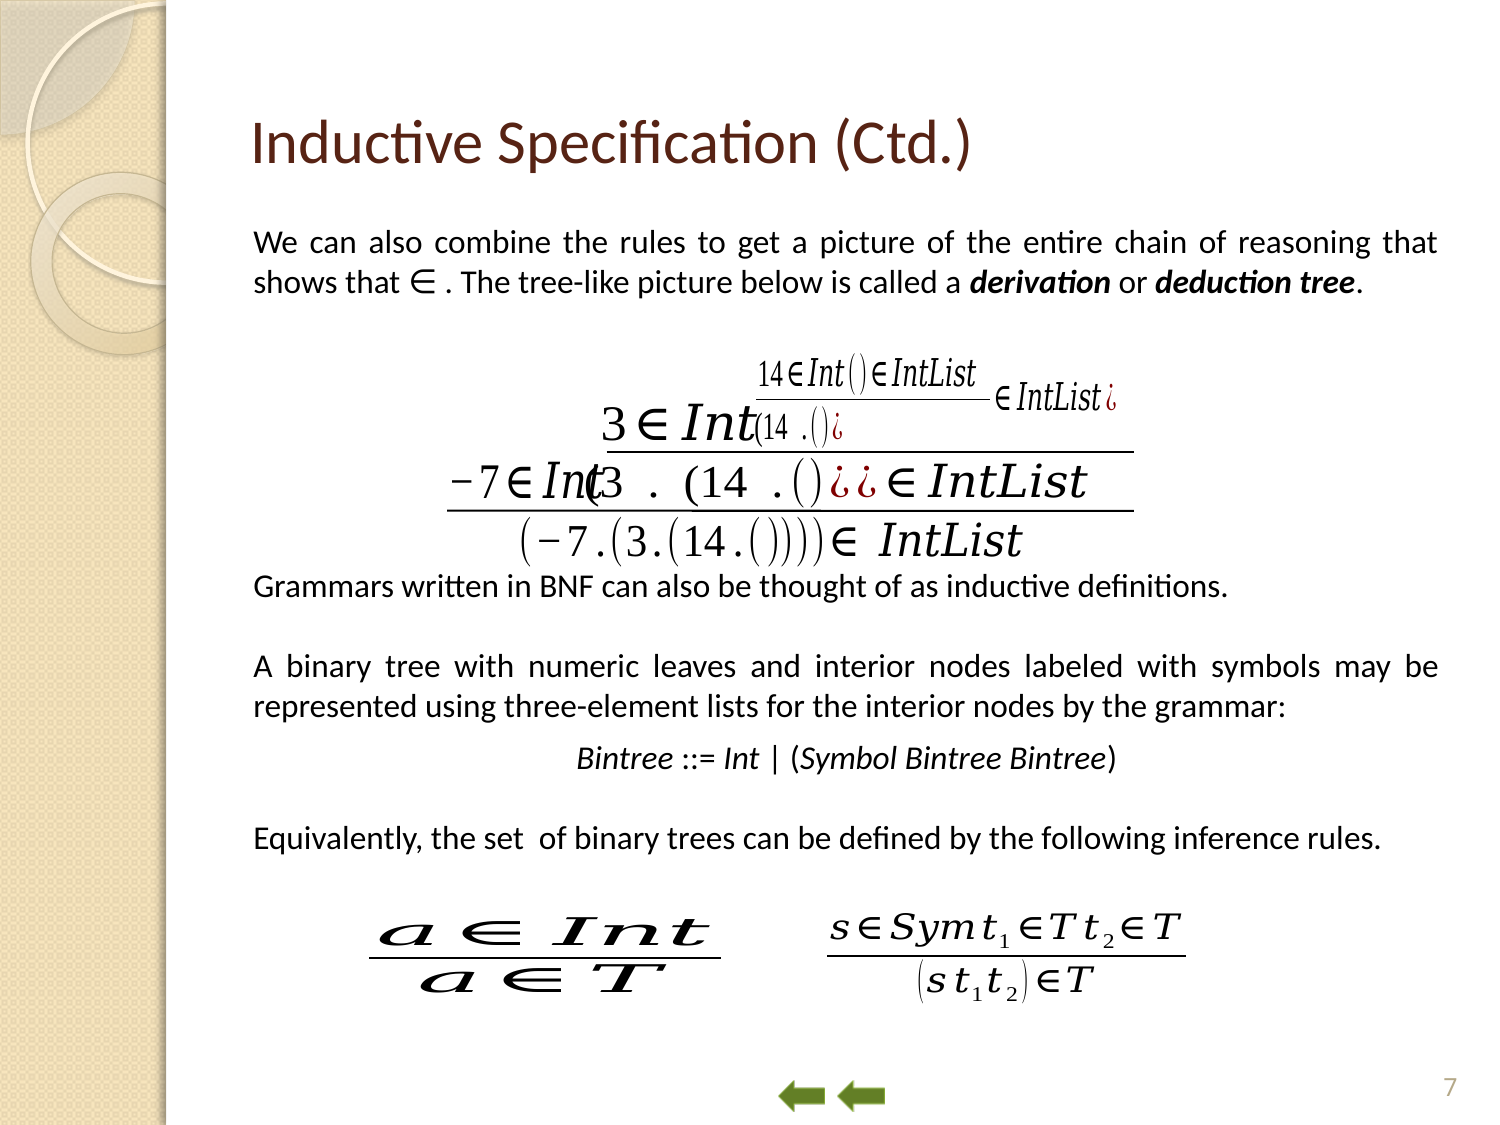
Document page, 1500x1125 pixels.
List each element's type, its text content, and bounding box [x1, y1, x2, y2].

picture [778, 1079, 826, 1112]
slide_number 7 [1413, 1034, 1488, 1113]
picture [836, 1079, 885, 1112]
title Inductive Specification (Ctd.) [235, 45, 1466, 233]
